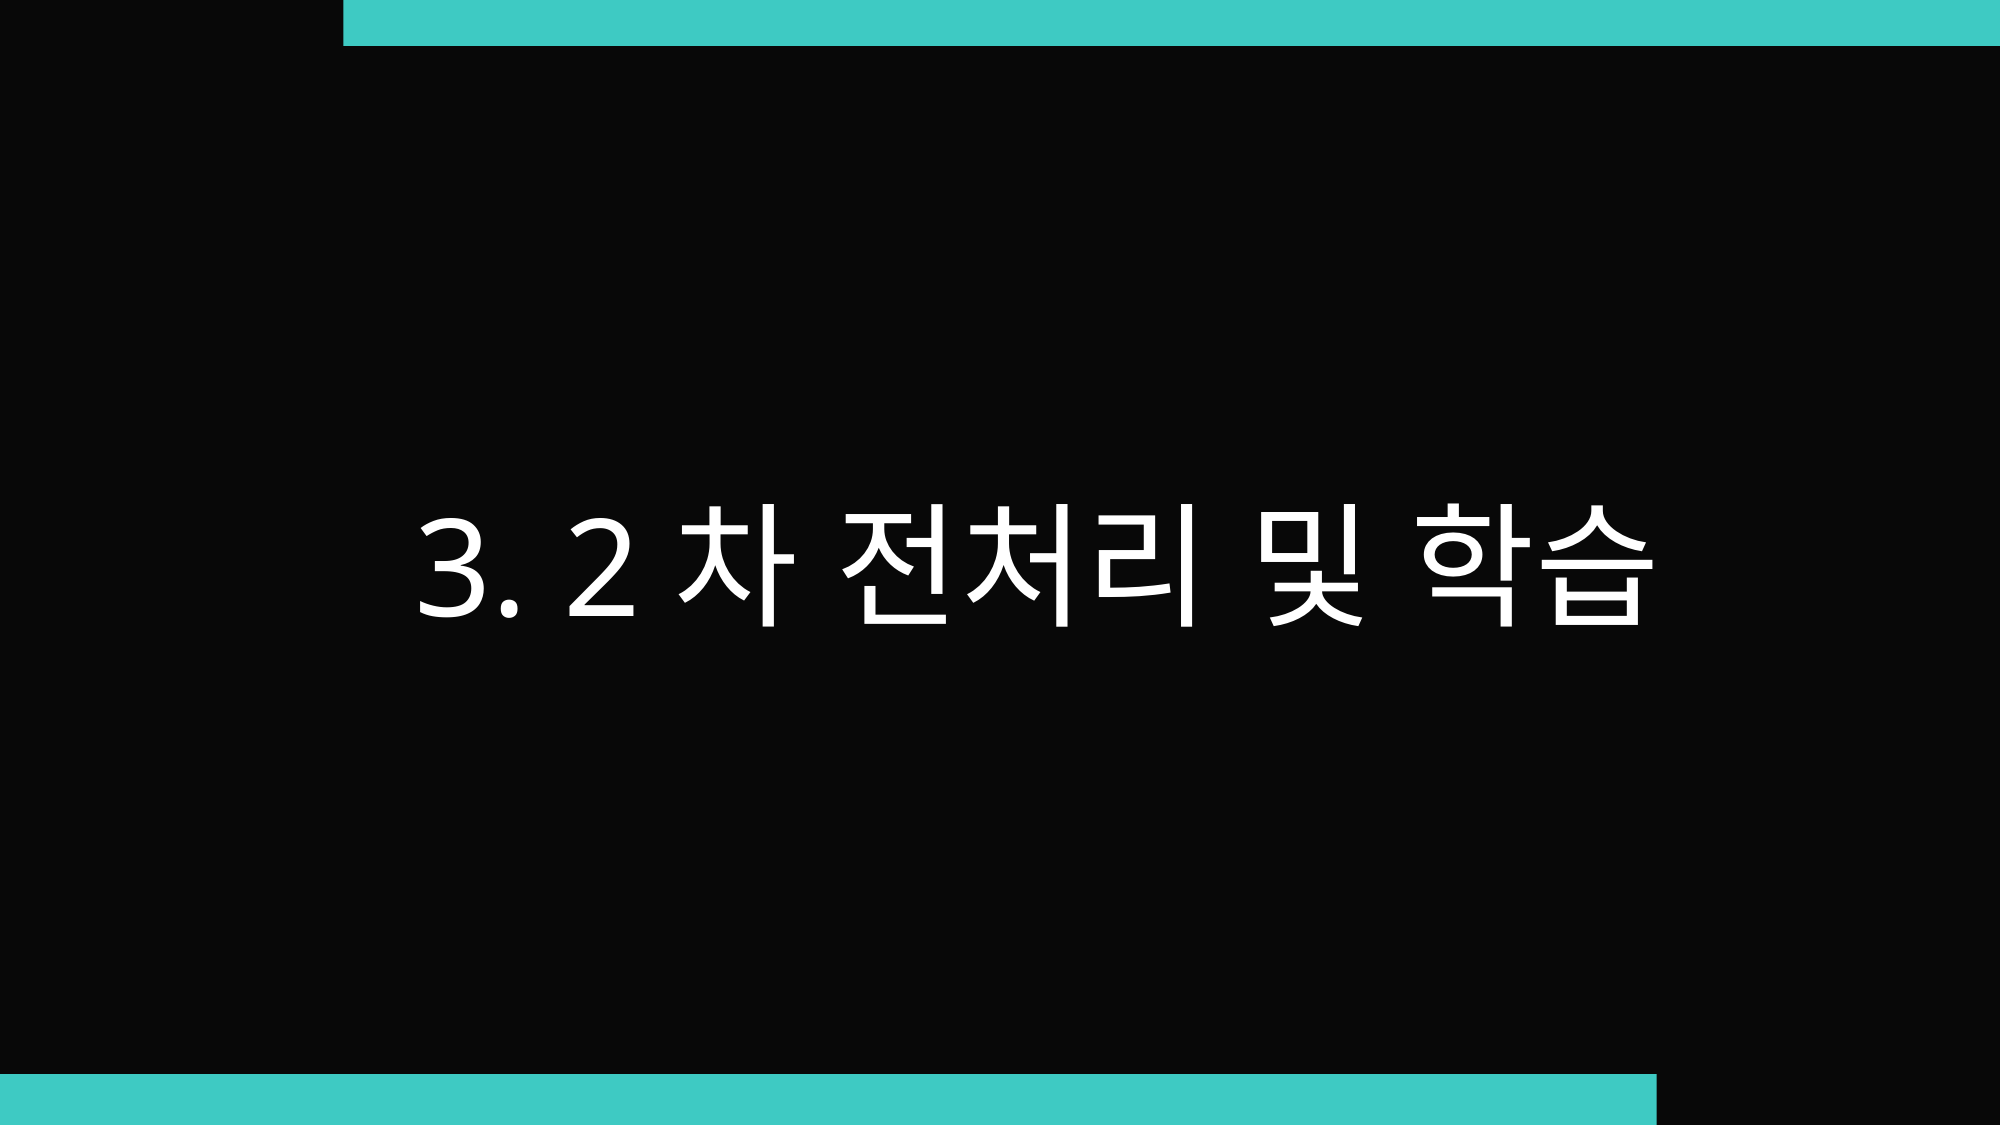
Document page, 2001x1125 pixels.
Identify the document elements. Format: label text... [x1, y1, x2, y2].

text_box 3. 2차 전처리 및 학습 [215, 422, 1785, 703]
